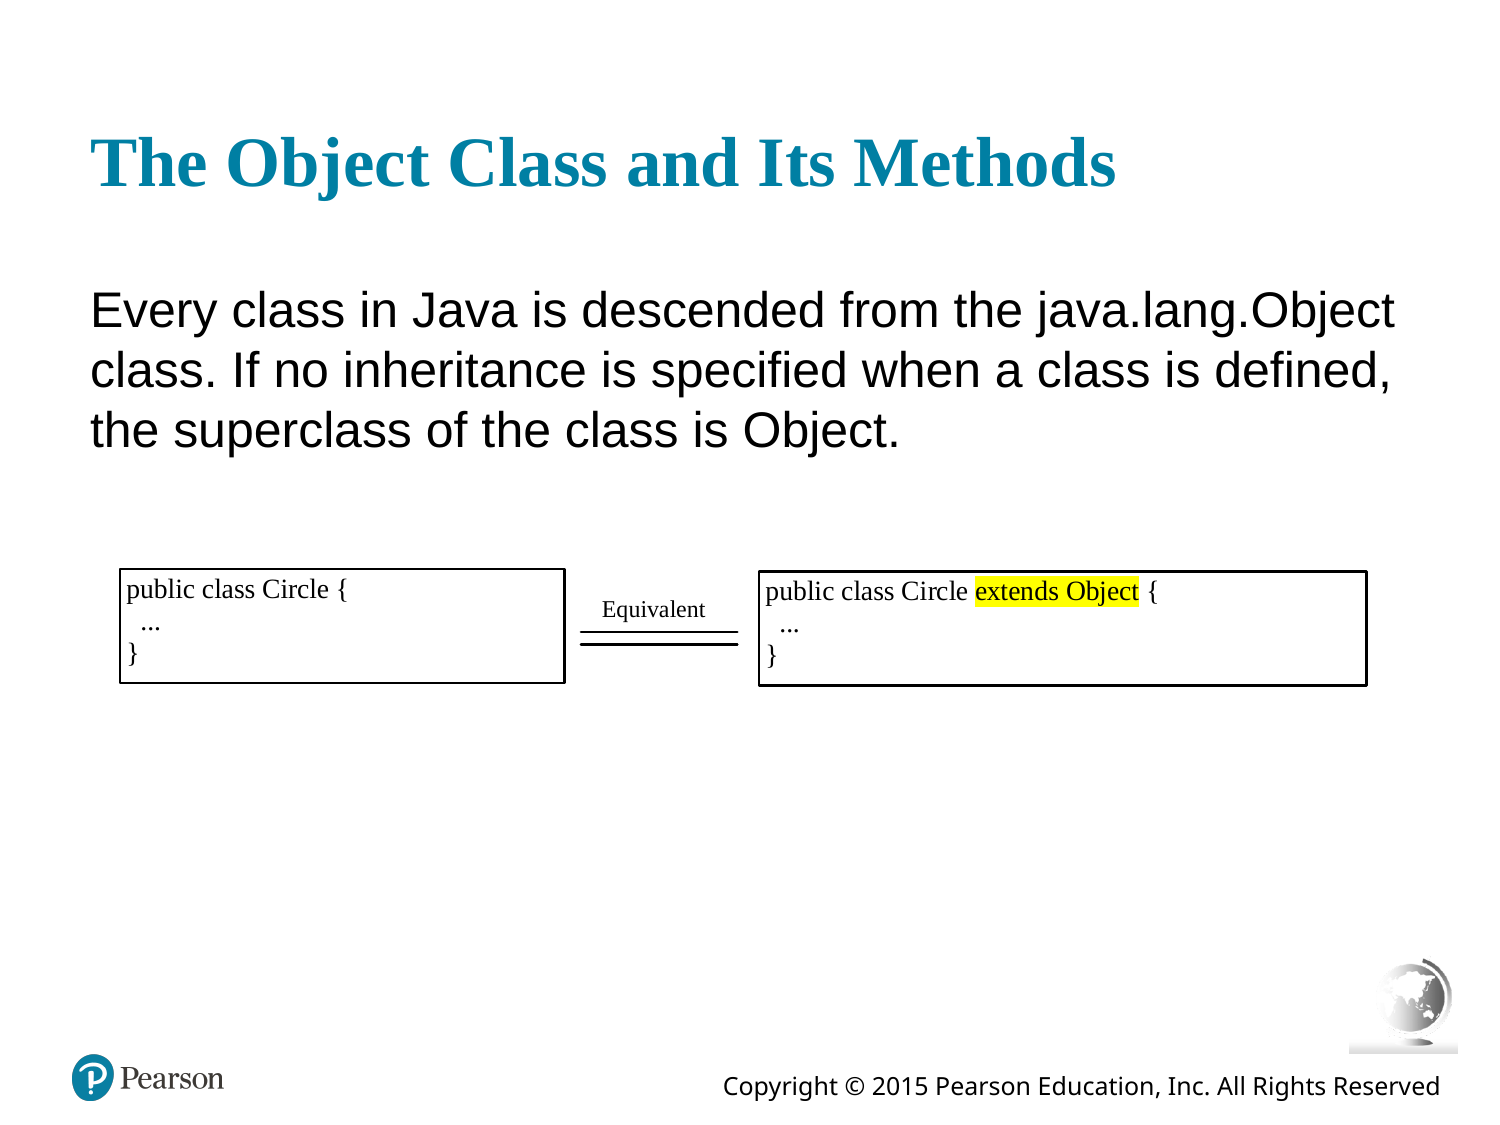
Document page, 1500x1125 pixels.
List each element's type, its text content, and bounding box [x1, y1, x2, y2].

picture [72, 1087, 83, 1101]
title The Object Class and Its Methods [75, 35, 1425, 216]
picture [72, 1054, 88, 1070]
list Every class in Java is descended from the java.lang.Object class. If no inheritance is specified when a class is defined, the superclass of the class is Object. [75, 262, 1426, 477]
picture [102, 549, 1384, 700]
picture [98, 1054, 224, 1101]
picture [1349, 955, 1458, 1054]
picture [80, 1063, 106, 1088]
